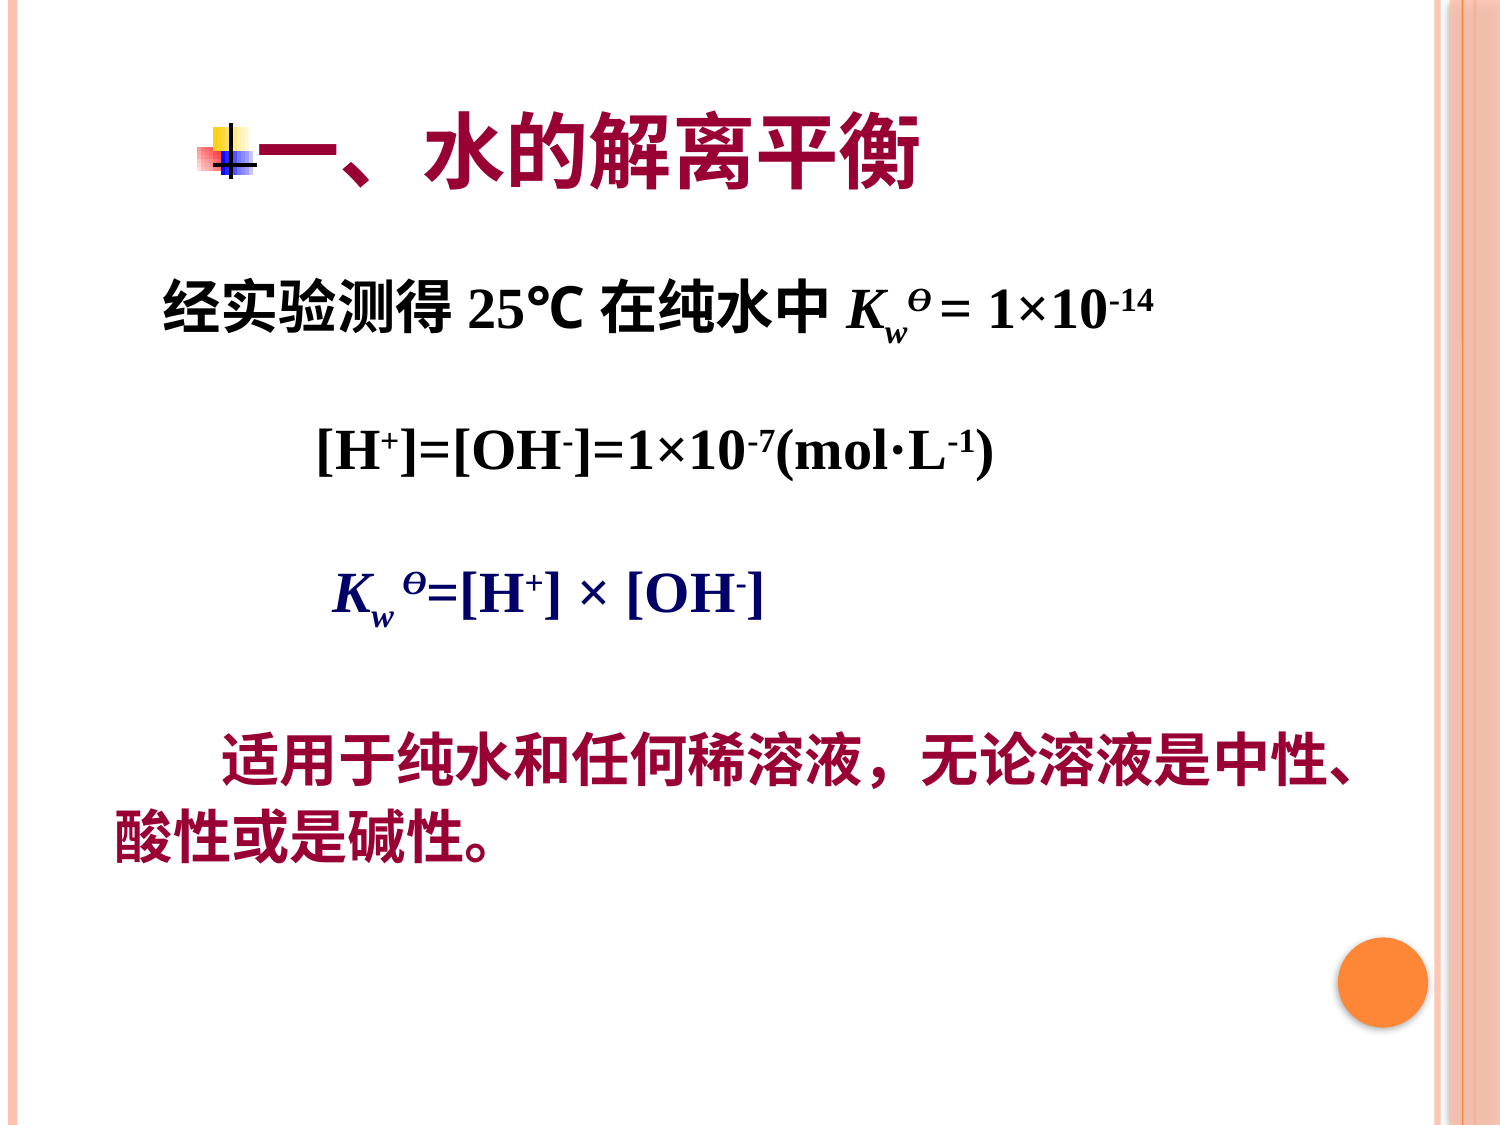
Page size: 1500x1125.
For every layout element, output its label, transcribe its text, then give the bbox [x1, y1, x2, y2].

text_box Kw Ө=[H+] × [OH-] 适用于纯水和任何稀溶液，无论溶液是中性、酸性或是碱性。 [100, 538, 1366, 878]
slide_number [1333, 940, 1434, 1026]
text_box 经实验测得25℃在纯水中KwӨ = 1×10-14 [147, 255, 1223, 368]
text_box [H+]=[OH-]=1×10-7(mol·L-1) [300, 397, 1010, 489]
picture [197, 119, 257, 179]
title 一、水的解离平衡 [182, 4, 1408, 207]
